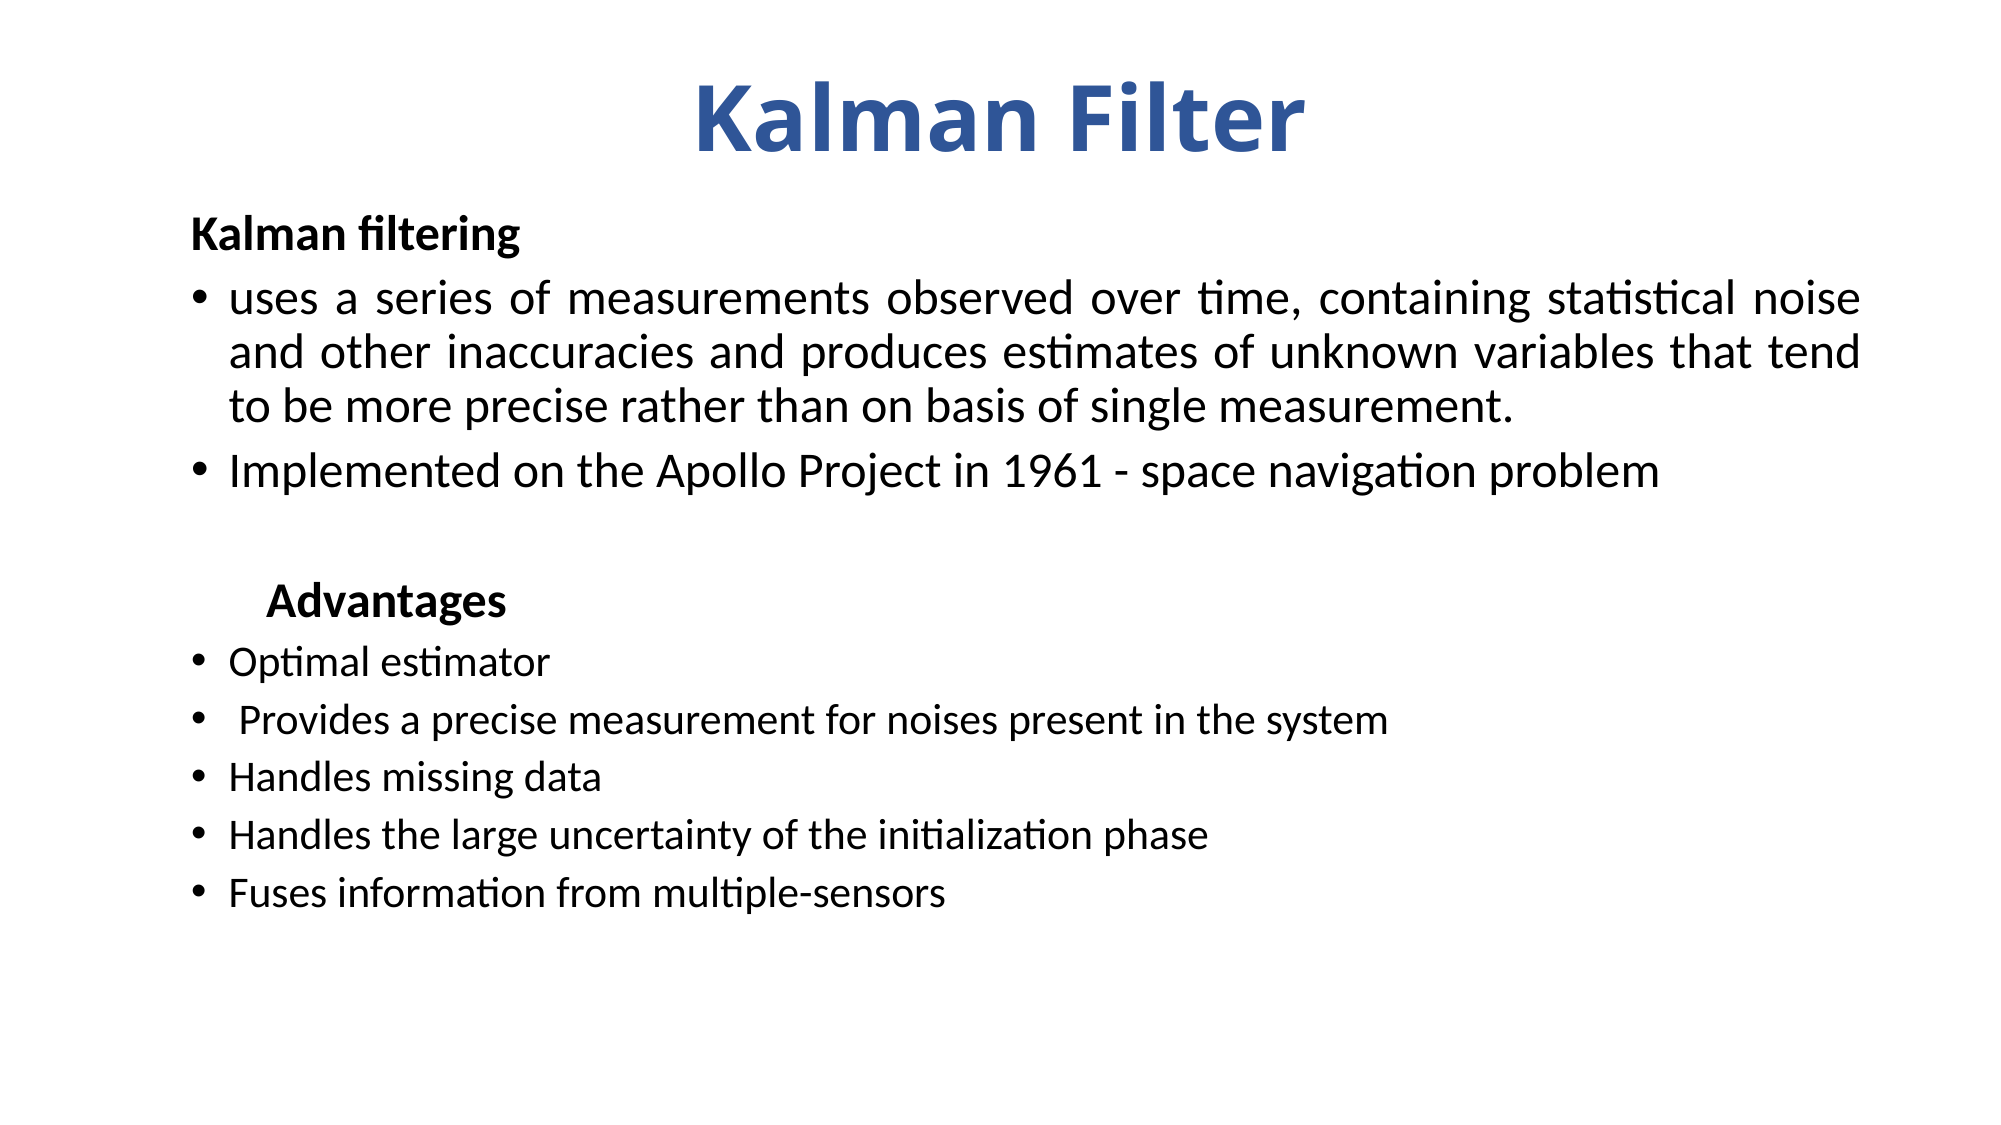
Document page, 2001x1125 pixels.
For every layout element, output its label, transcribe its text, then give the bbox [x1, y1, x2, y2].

list Kalman filtering uses a series of measurements observed over time, containing statistical noise and other inaccuracies and produces estimates of unknown variables that tend to be more precise rather than on basis of single measurement. Implemented on the Apollo Project in 1961 - space navigation problem Advantages Optimal estimator Provides a precise measurement for noises present in the system Handles missing data Handles the large uncertainty of the initialization phase Fuses information from multiple-sensors [101, 200, 1878, 931]
title Kalman Filter [137, 59, 1863, 184]
